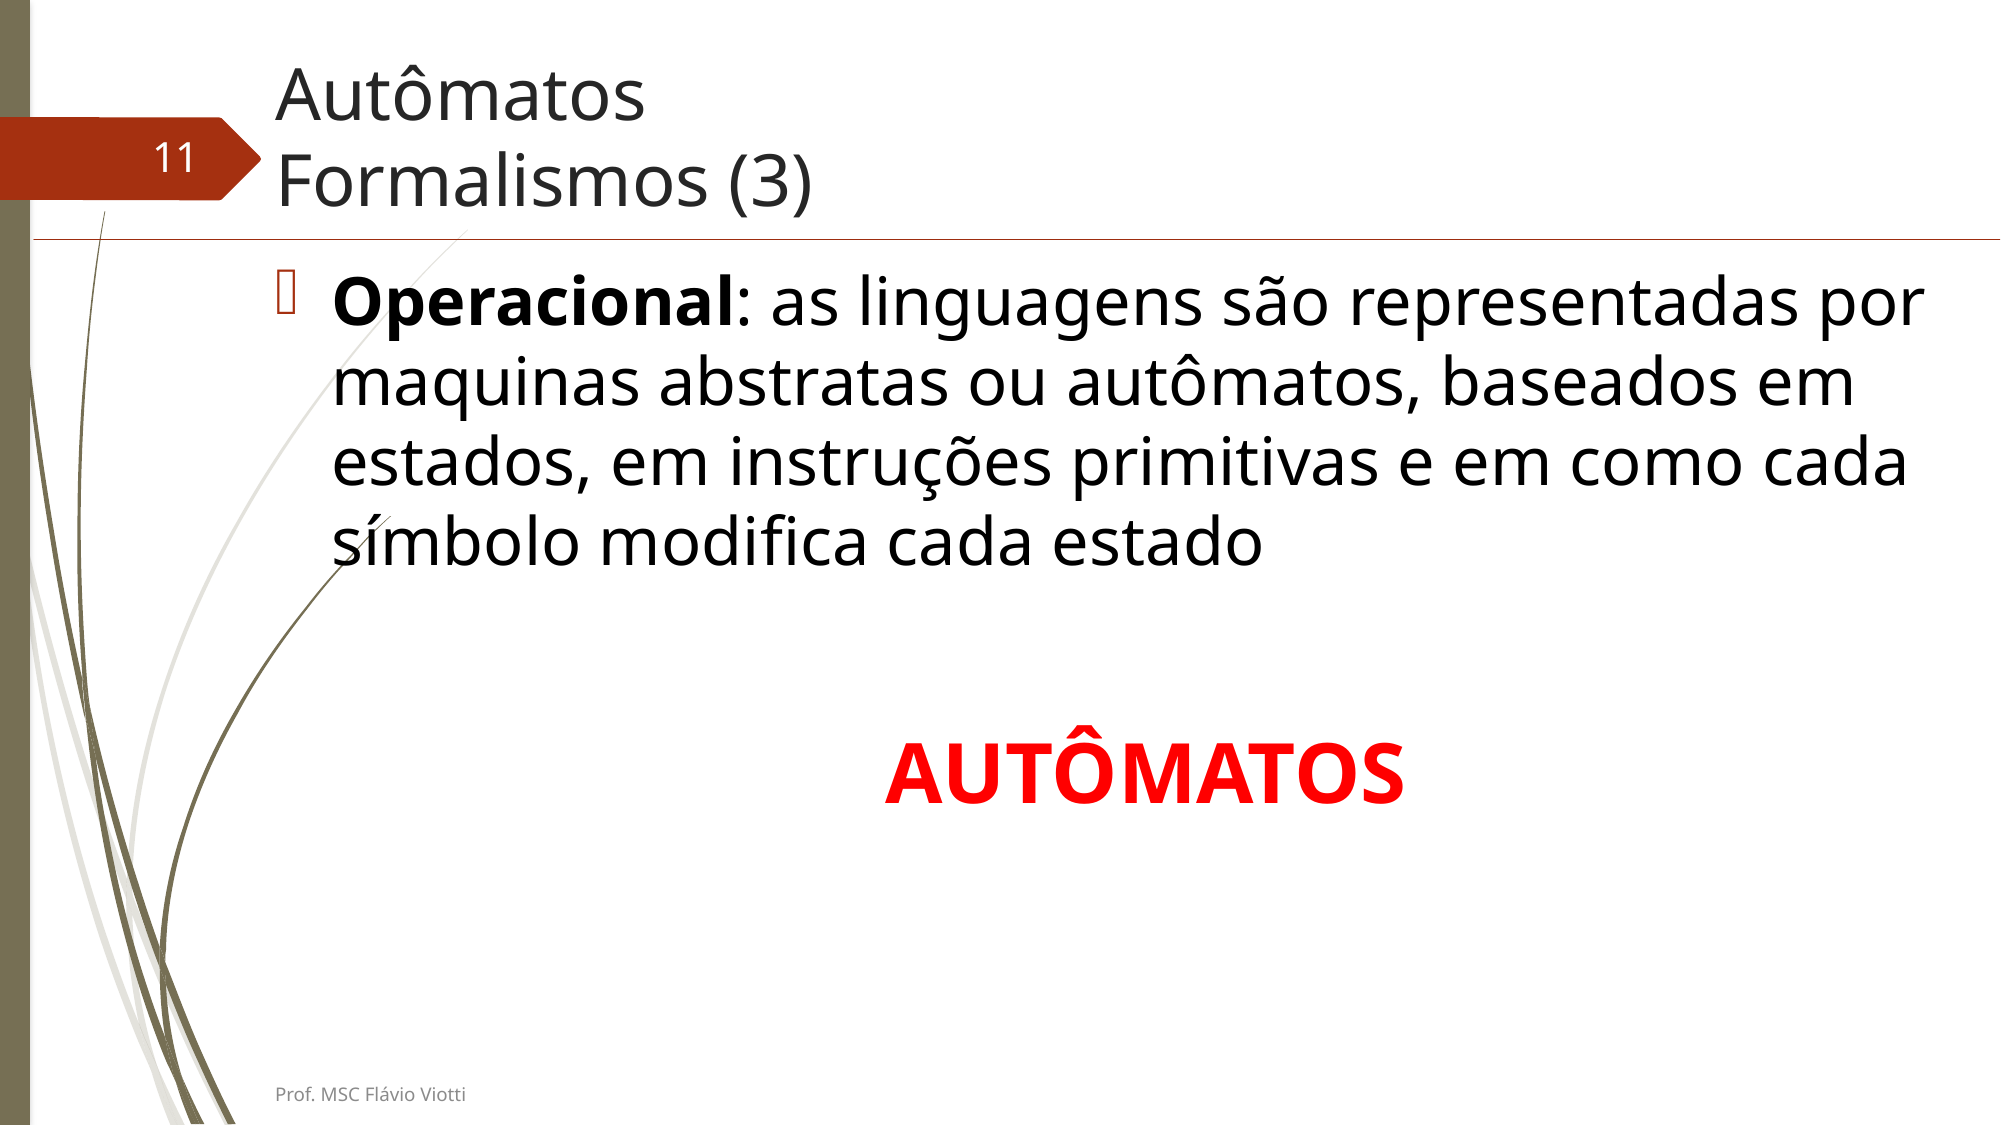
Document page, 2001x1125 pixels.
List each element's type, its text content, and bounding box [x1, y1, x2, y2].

footer Prof. MSC Flávio Viotti [259, 1065, 1675, 1125]
title Autômatos Formalismos (3) [259, 40, 1957, 230]
list Operacional: as linguagens são representadas por maquinas abstratas ou autômatos, baseados em estados, em instruções primitivas e em como cada símbolo modifica cada estado AUTÔMATOS [259, 251, 1957, 1055]
slide_number 11 [87, 129, 216, 190]
